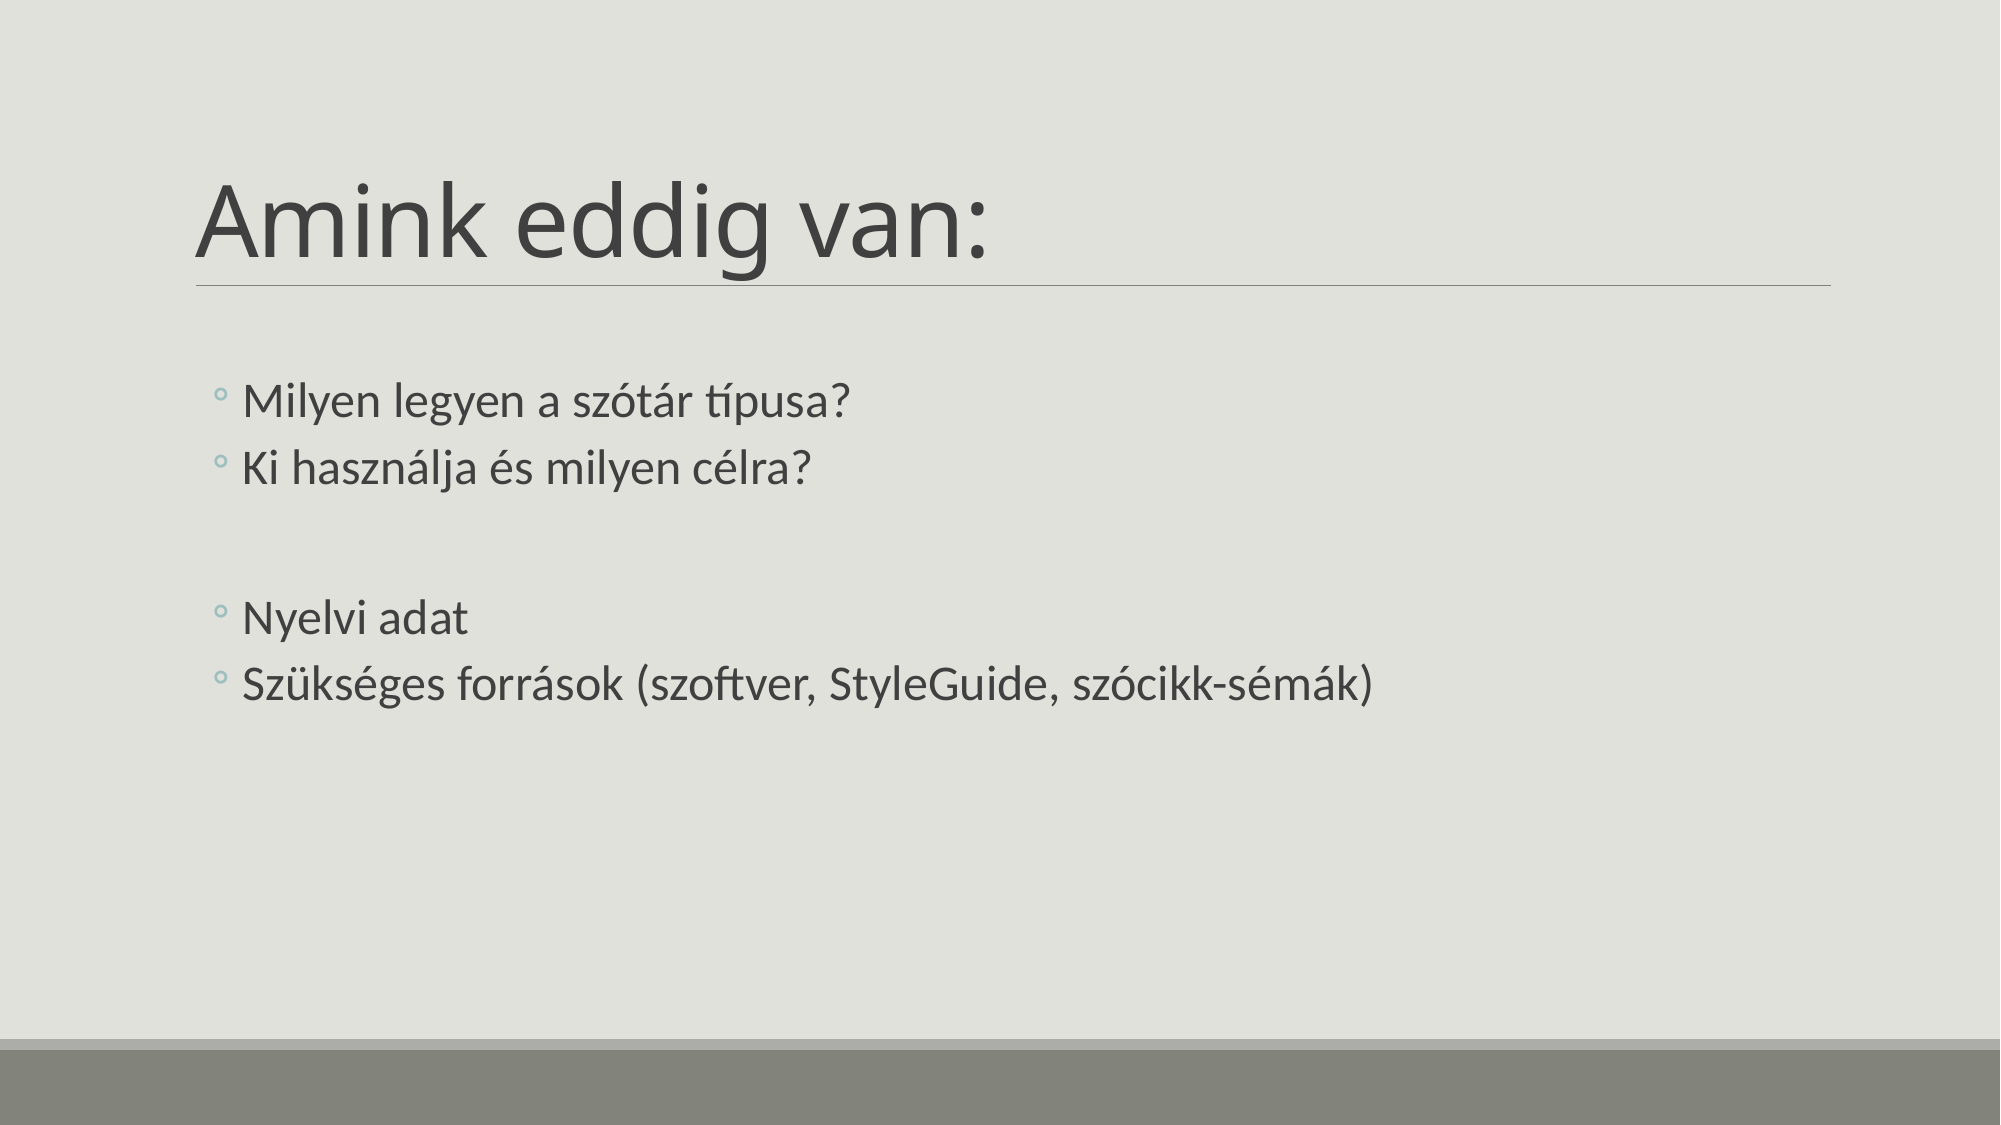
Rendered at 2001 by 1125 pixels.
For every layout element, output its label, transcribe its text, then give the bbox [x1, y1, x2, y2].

list Milyen legyen a szótár típusa? Ki használja és milyen célra? Nyelvi adat Szükséges források (szoftver, StyleGuide, szócikk-sémák) [180, 302, 1830, 963]
title Amink eddig van: [180, 47, 1830, 285]
